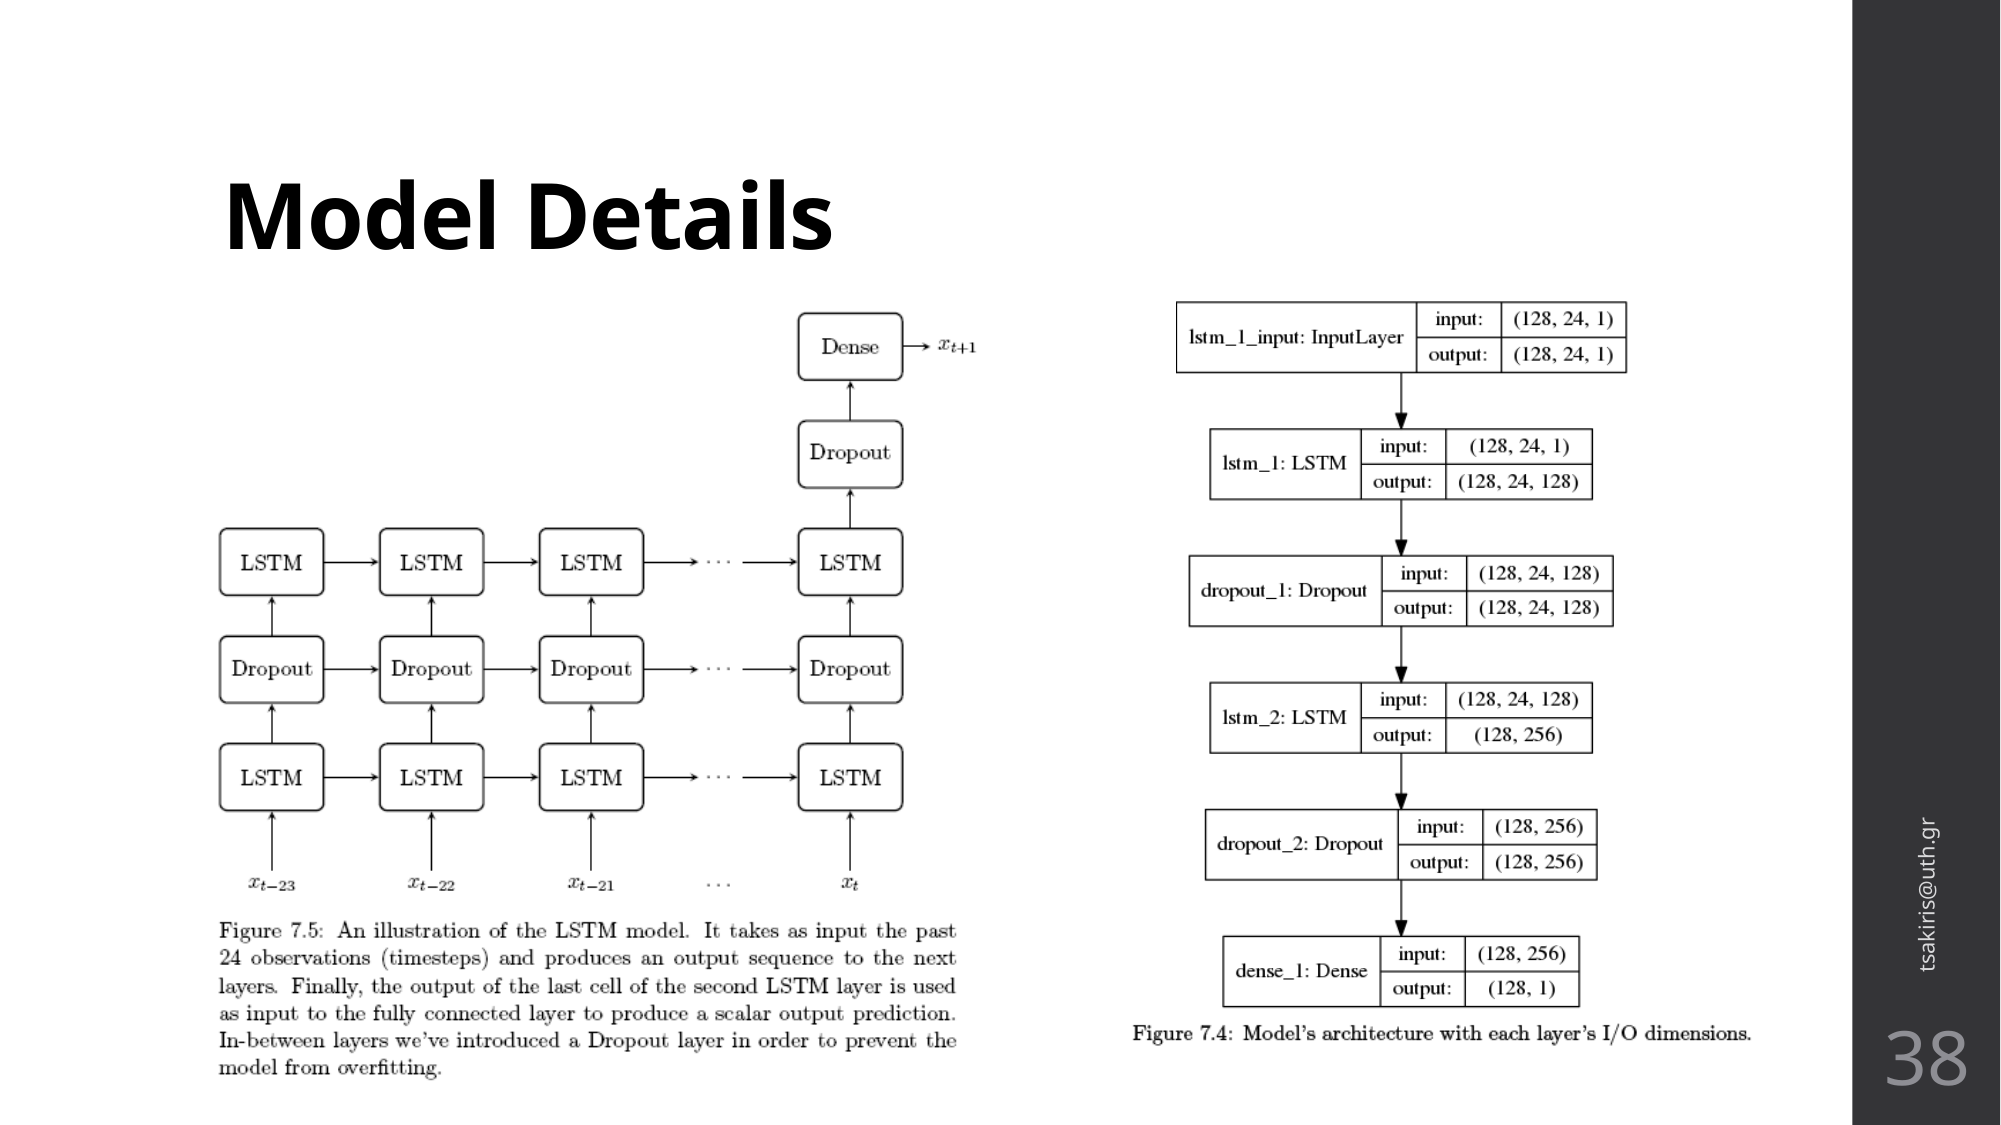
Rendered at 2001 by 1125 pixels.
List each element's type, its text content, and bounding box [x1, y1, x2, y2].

footer tsakiris@uth.gr [1897, 400, 1958, 988]
slide_number 38 [1852, 1012, 2000, 1110]
picture [206, 300, 983, 1086]
title Model Details [206, 60, 1797, 278]
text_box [1119, 300, 1760, 1059]
